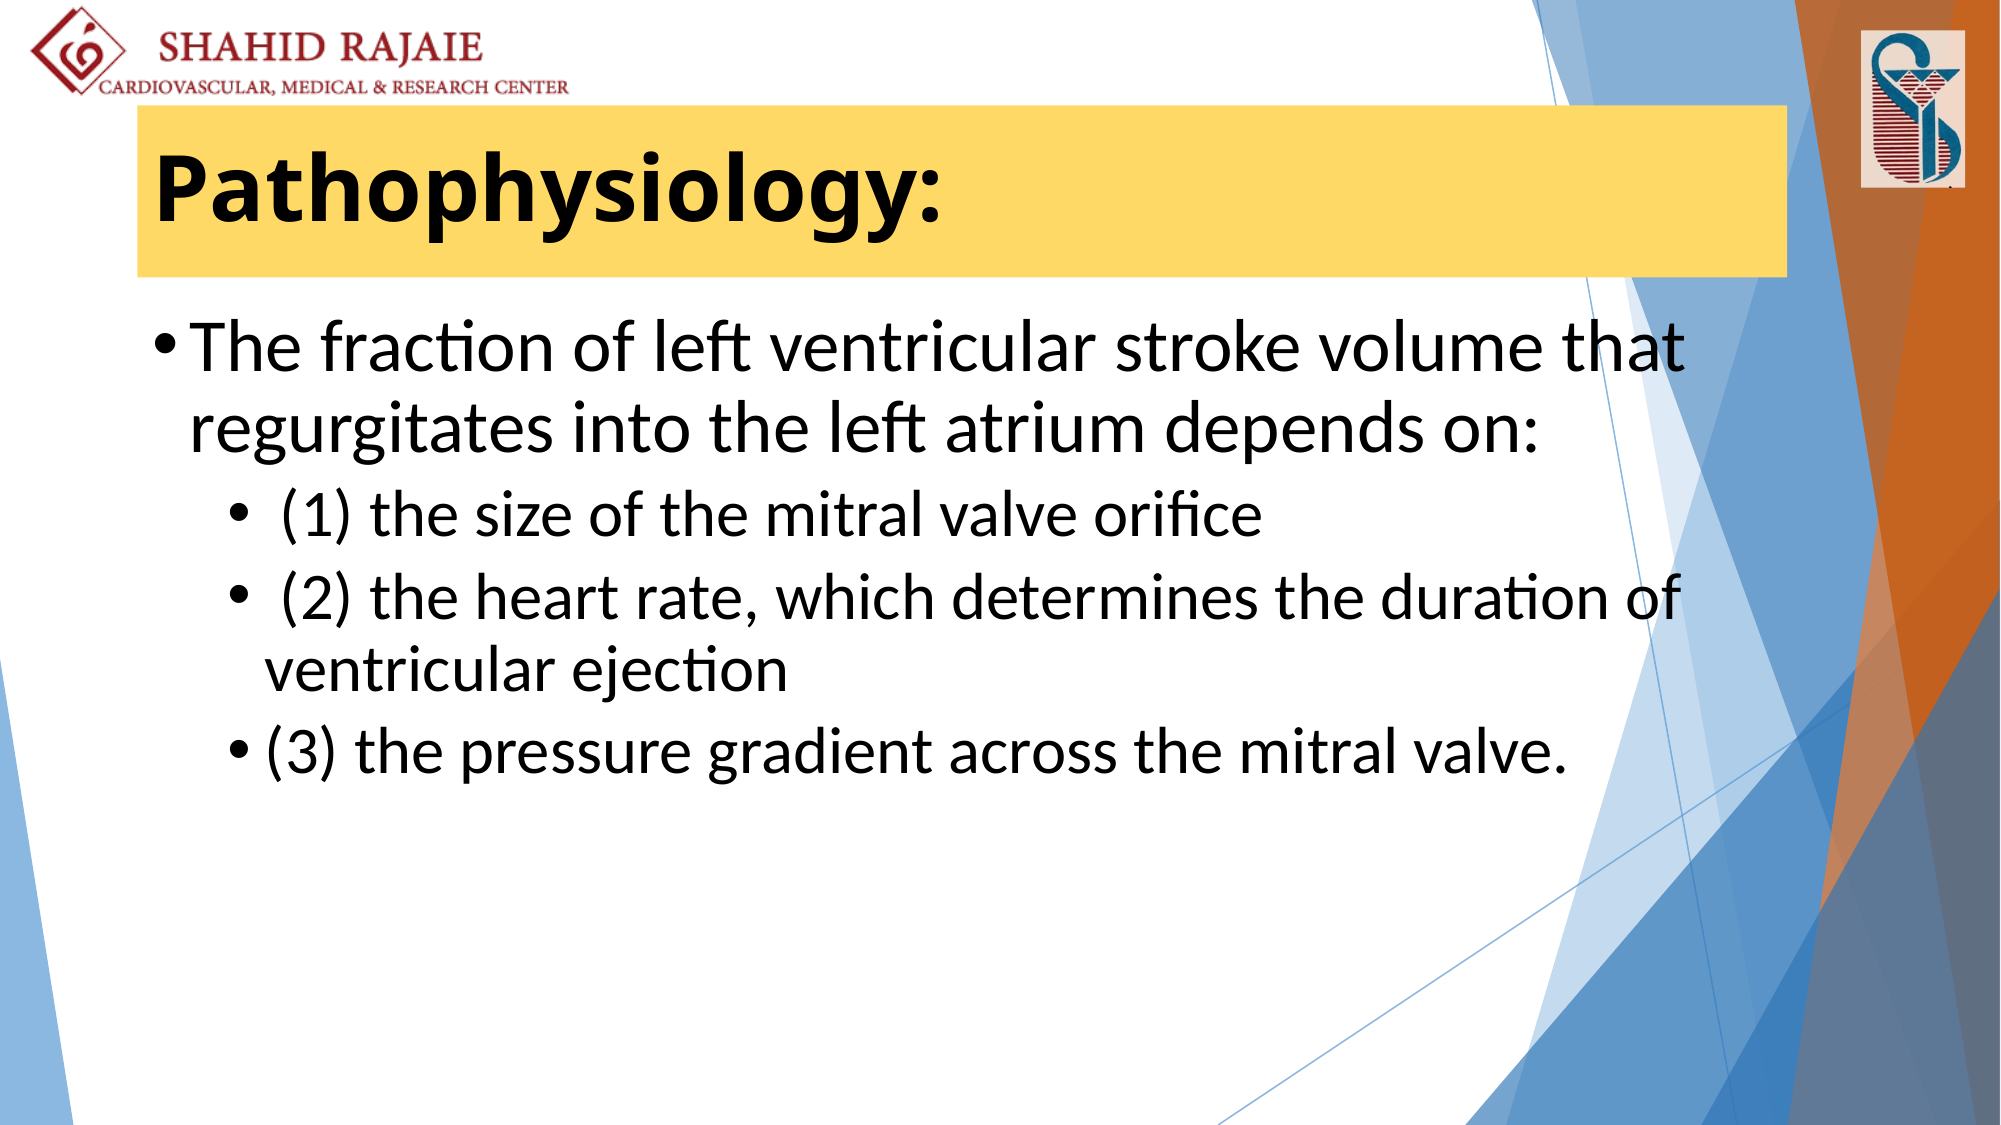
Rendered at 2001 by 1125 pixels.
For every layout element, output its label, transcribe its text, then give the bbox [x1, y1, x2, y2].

picture [28, 0, 576, 105]
list The fraction of left ventricular stroke volume that regurgitates into the left atrium depends on: (1) the size of the mitral valve orifice (2) the heart rate, which determines the duration of ventricular ejection (3) the pressure gradient across the mitral valve. [137, 299, 1863, 1014]
picture [1861, 30, 1966, 188]
title Pathophysiology: [137, 105, 1788, 278]
